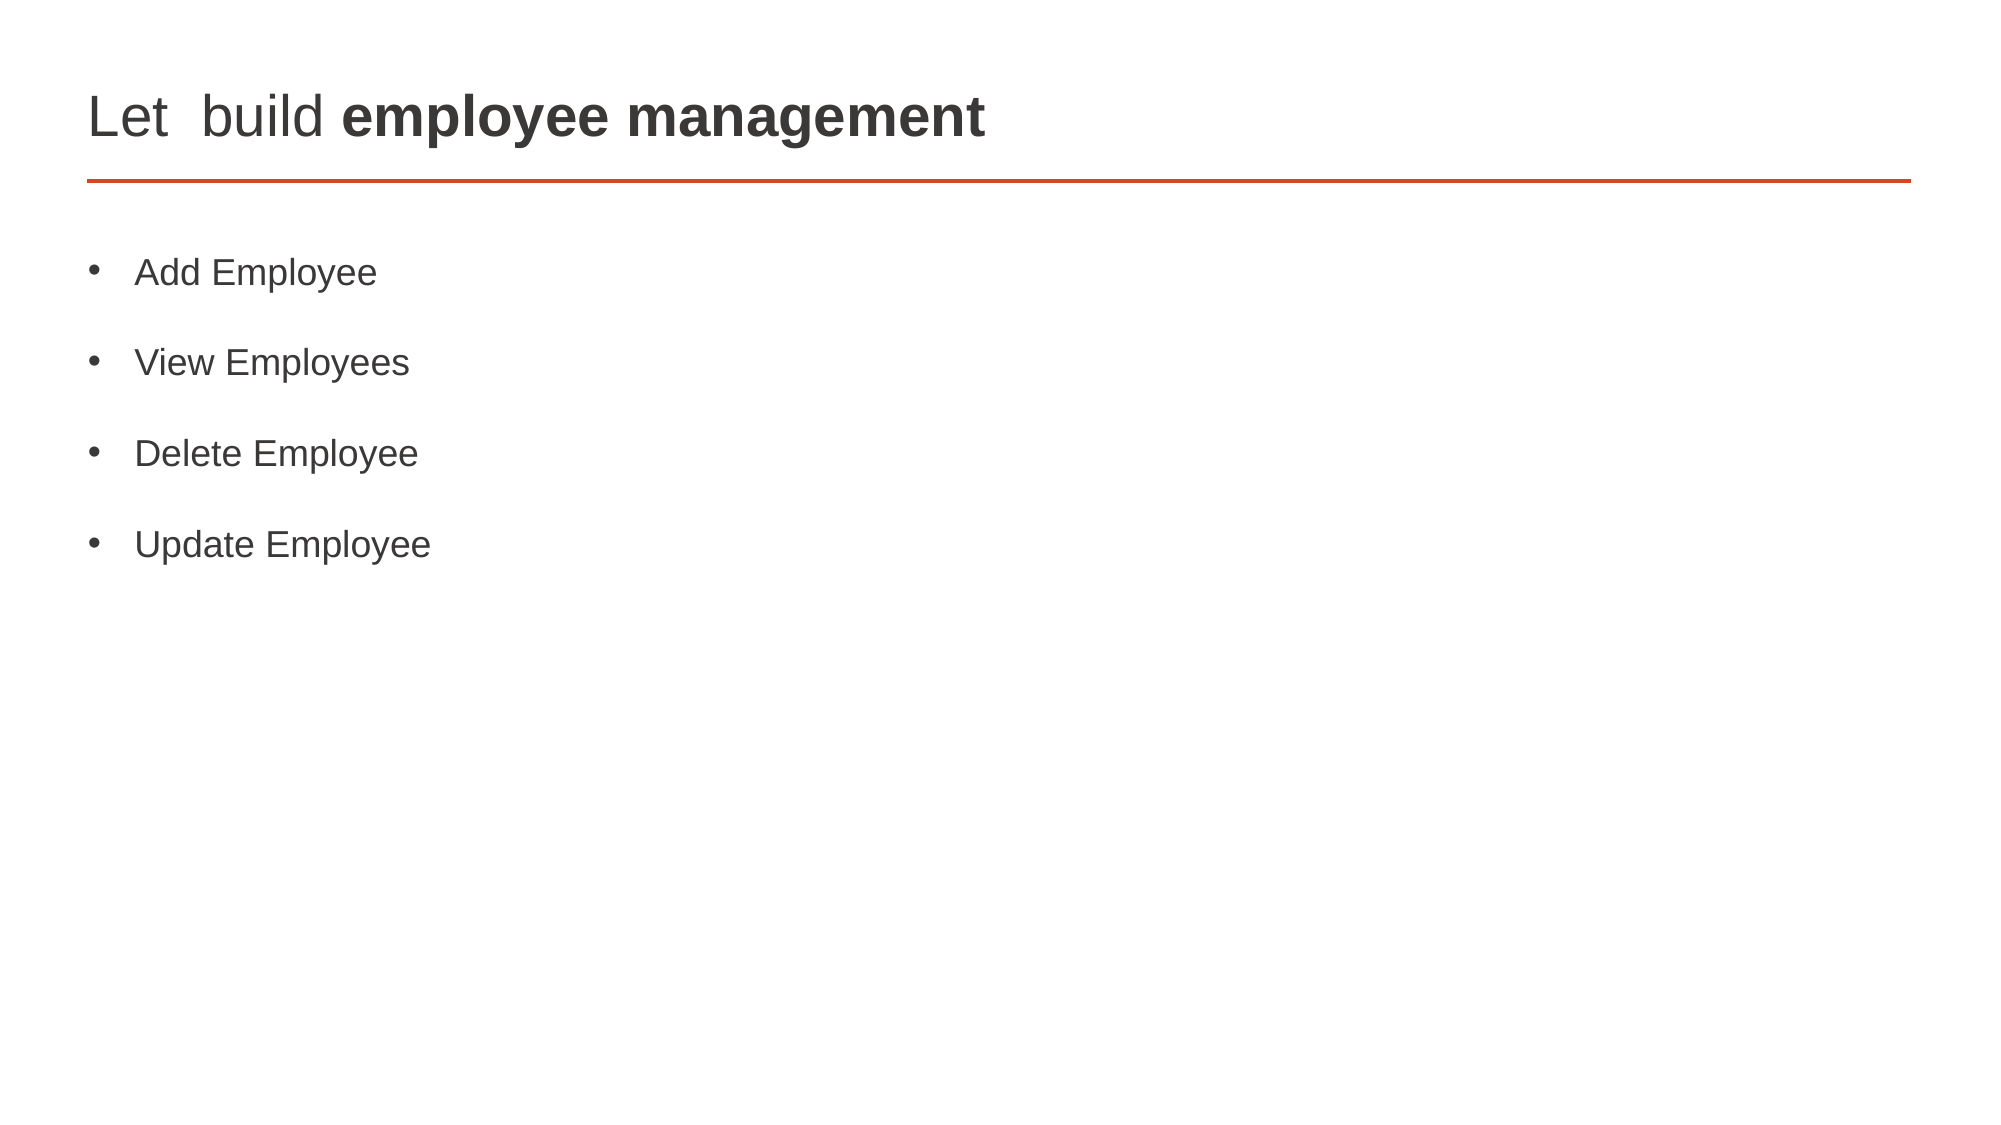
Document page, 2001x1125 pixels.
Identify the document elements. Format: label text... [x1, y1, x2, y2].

title Let build employee management [72, 70, 1912, 163]
list Add Employee View Employees Delete Employee Update Employee [72, 239, 967, 995]
